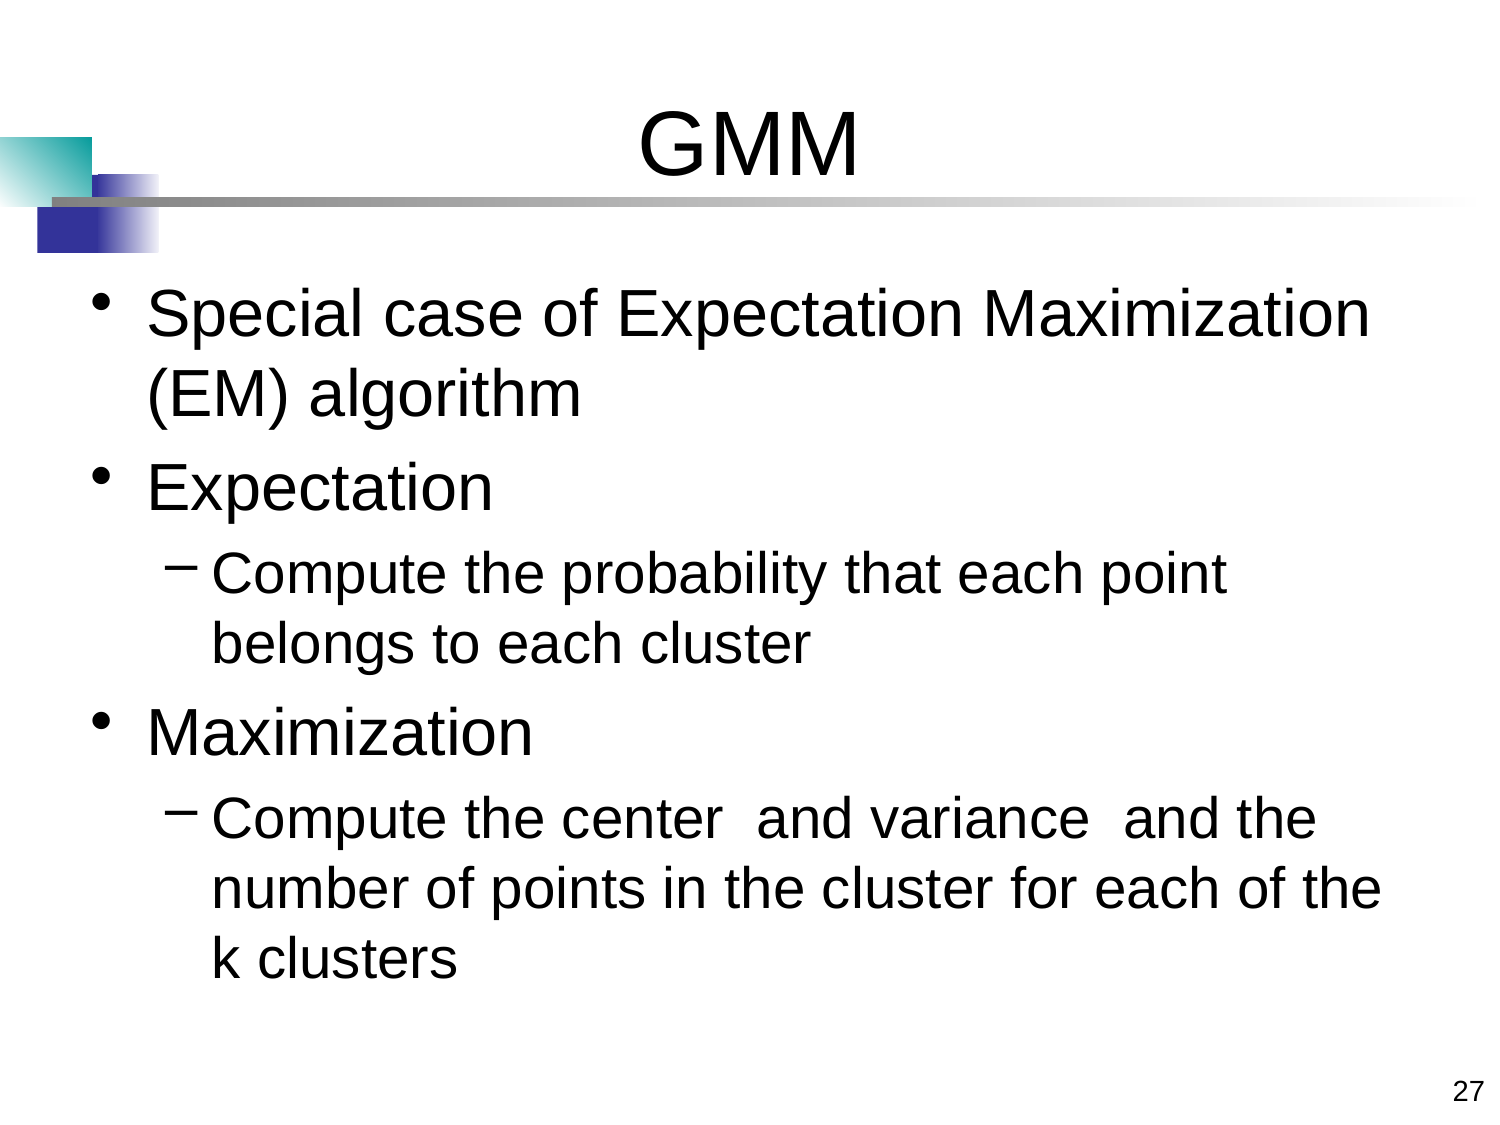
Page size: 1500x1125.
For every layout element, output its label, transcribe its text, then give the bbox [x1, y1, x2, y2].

title GMM [75, 45, 1425, 233]
